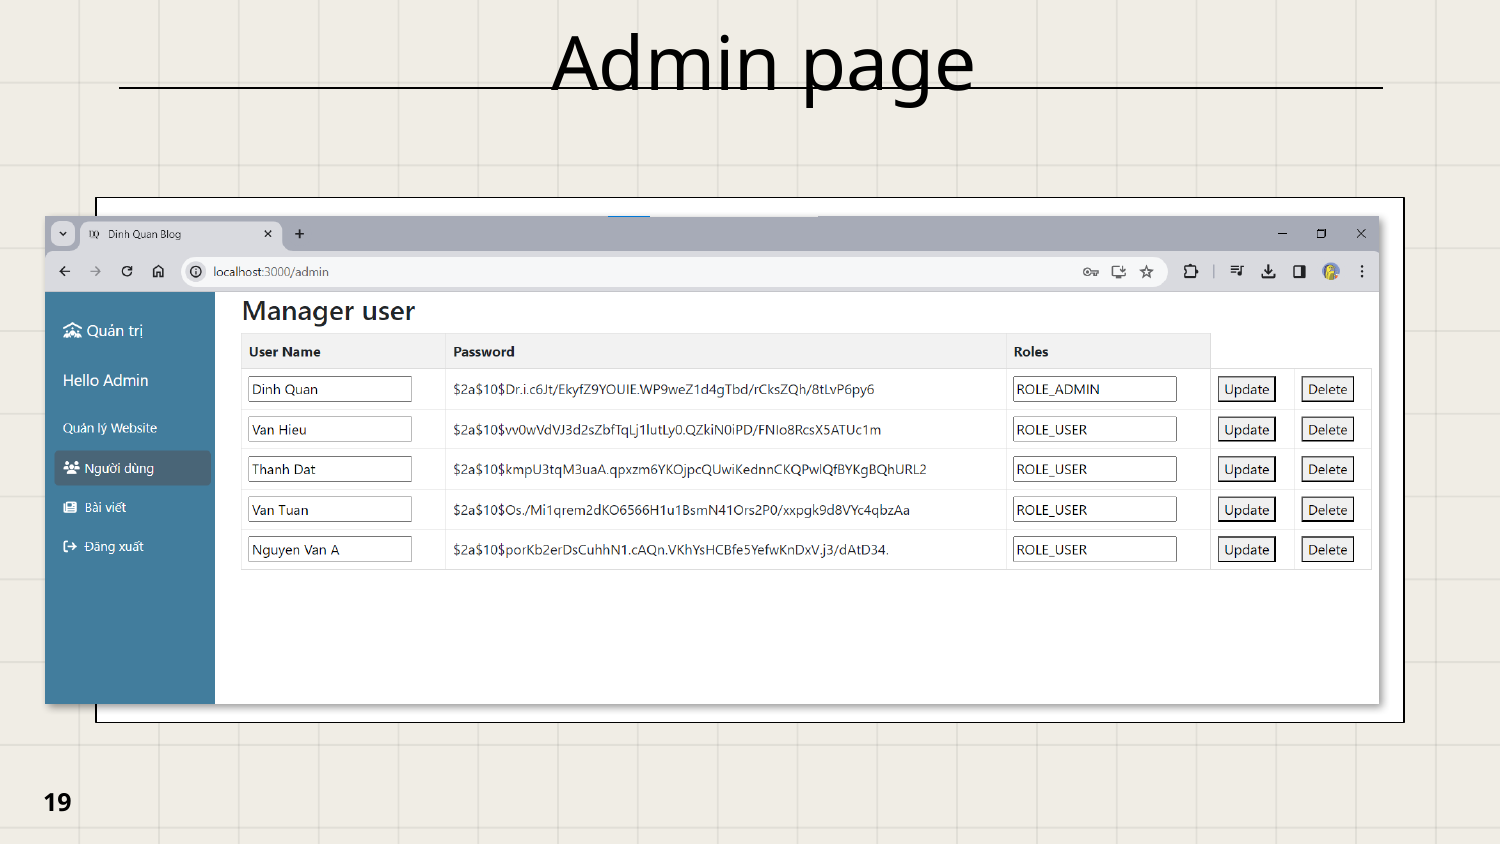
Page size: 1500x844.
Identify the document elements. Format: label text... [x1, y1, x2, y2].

picture [45, 216, 1379, 704]
text_box [95, 197, 1404, 723]
title Admin page [132, 0, 1397, 94]
slide_number 19 [28, 771, 119, 837]
